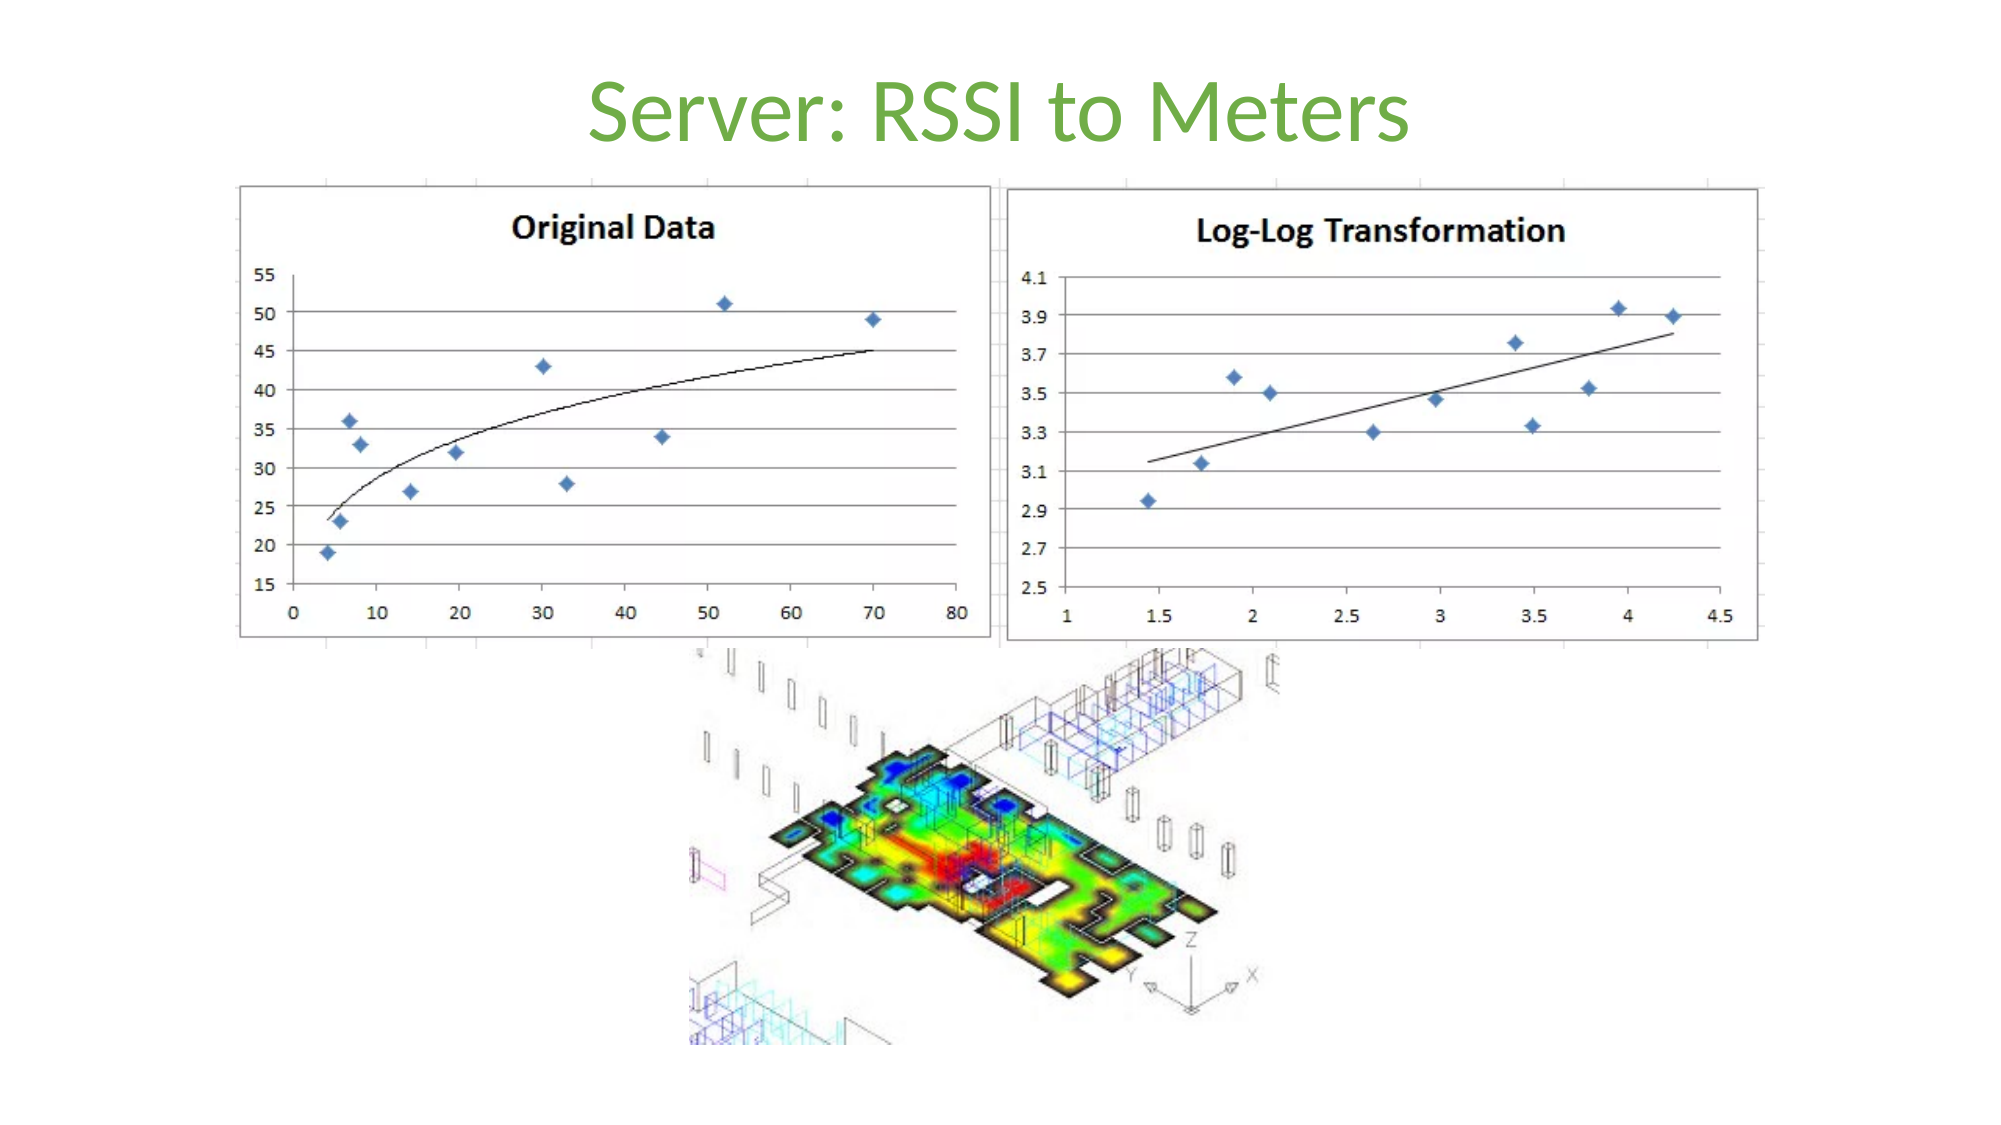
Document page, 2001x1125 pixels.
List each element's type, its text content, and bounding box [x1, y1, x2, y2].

title Server: RSSI to Meters [137, 2, 1863, 221]
picture [235, 178, 1765, 1045]
